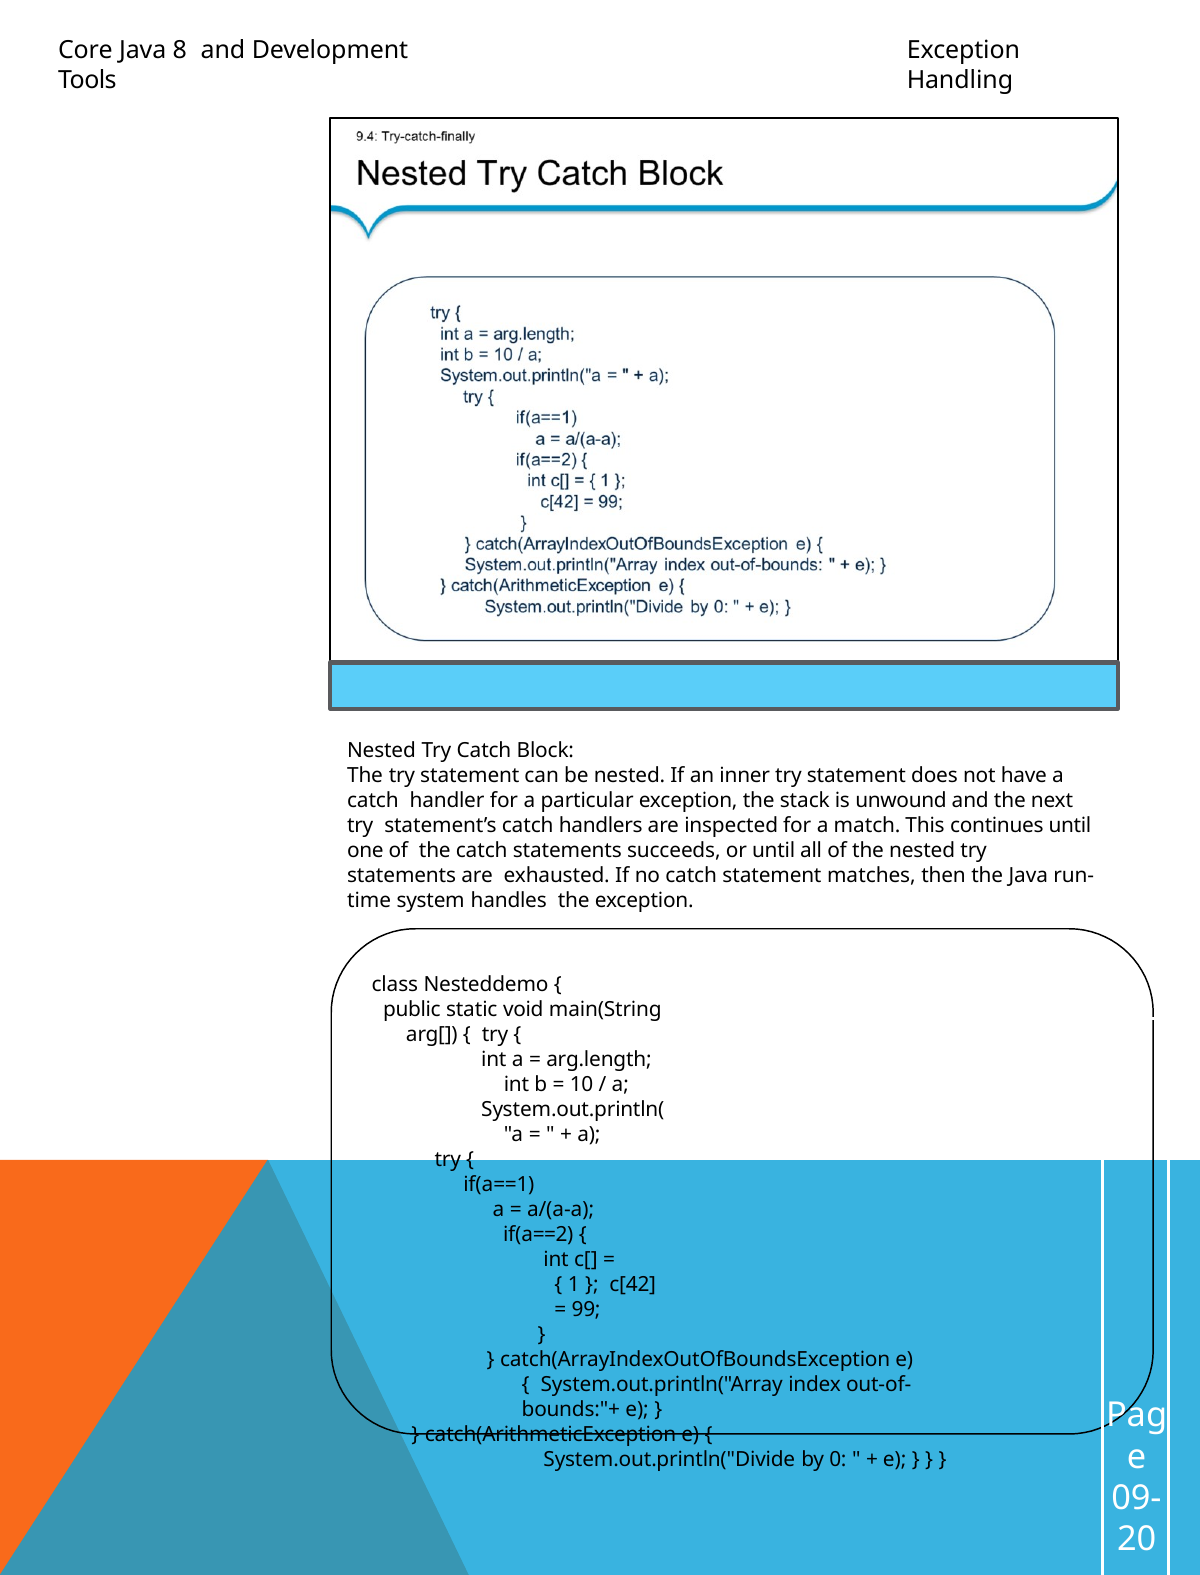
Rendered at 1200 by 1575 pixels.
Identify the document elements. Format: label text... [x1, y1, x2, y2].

slide_number Page 09-20 [1101, 1017, 1170, 1575]
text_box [328, 116, 1119, 710]
text_box Core Java 8 and Development Tools [56, 31, 469, 94]
text_box Nested Try Catch Block: The try statement can be nested. If an inner try statement does not have a catch handler for a particular exception, the stack is unwound and the next try statement’s catch handlers are inspected for a match. This continues until one of the catch statements succeeds, or until all of the nested try statements are exhausted. If no catch statement matches, then the Java run-time system handles the exception. class Nesteddemo { public static void main(String arg[]) { try { int a = arg.length; int b = 10 / a; System.out.println("a = " + a); try { if(a==1) a = a/(a-a); if(a==2) { int c[] = { 1 }; c[42] = 99; } } catch(ArrayIndexOutOfBoundsException e){ System.out.println("Array index out-of-bounds:"+ e); } } catch(ArithmeticException e) { System.out.println("Divide by 0: " + e); } } } [345, 735, 1100, 1471]
text_box [1100, 934, 1154, 1429]
text_box Exception Handling [904, 31, 1124, 94]
text_box [331, 966, 345, 1396]
